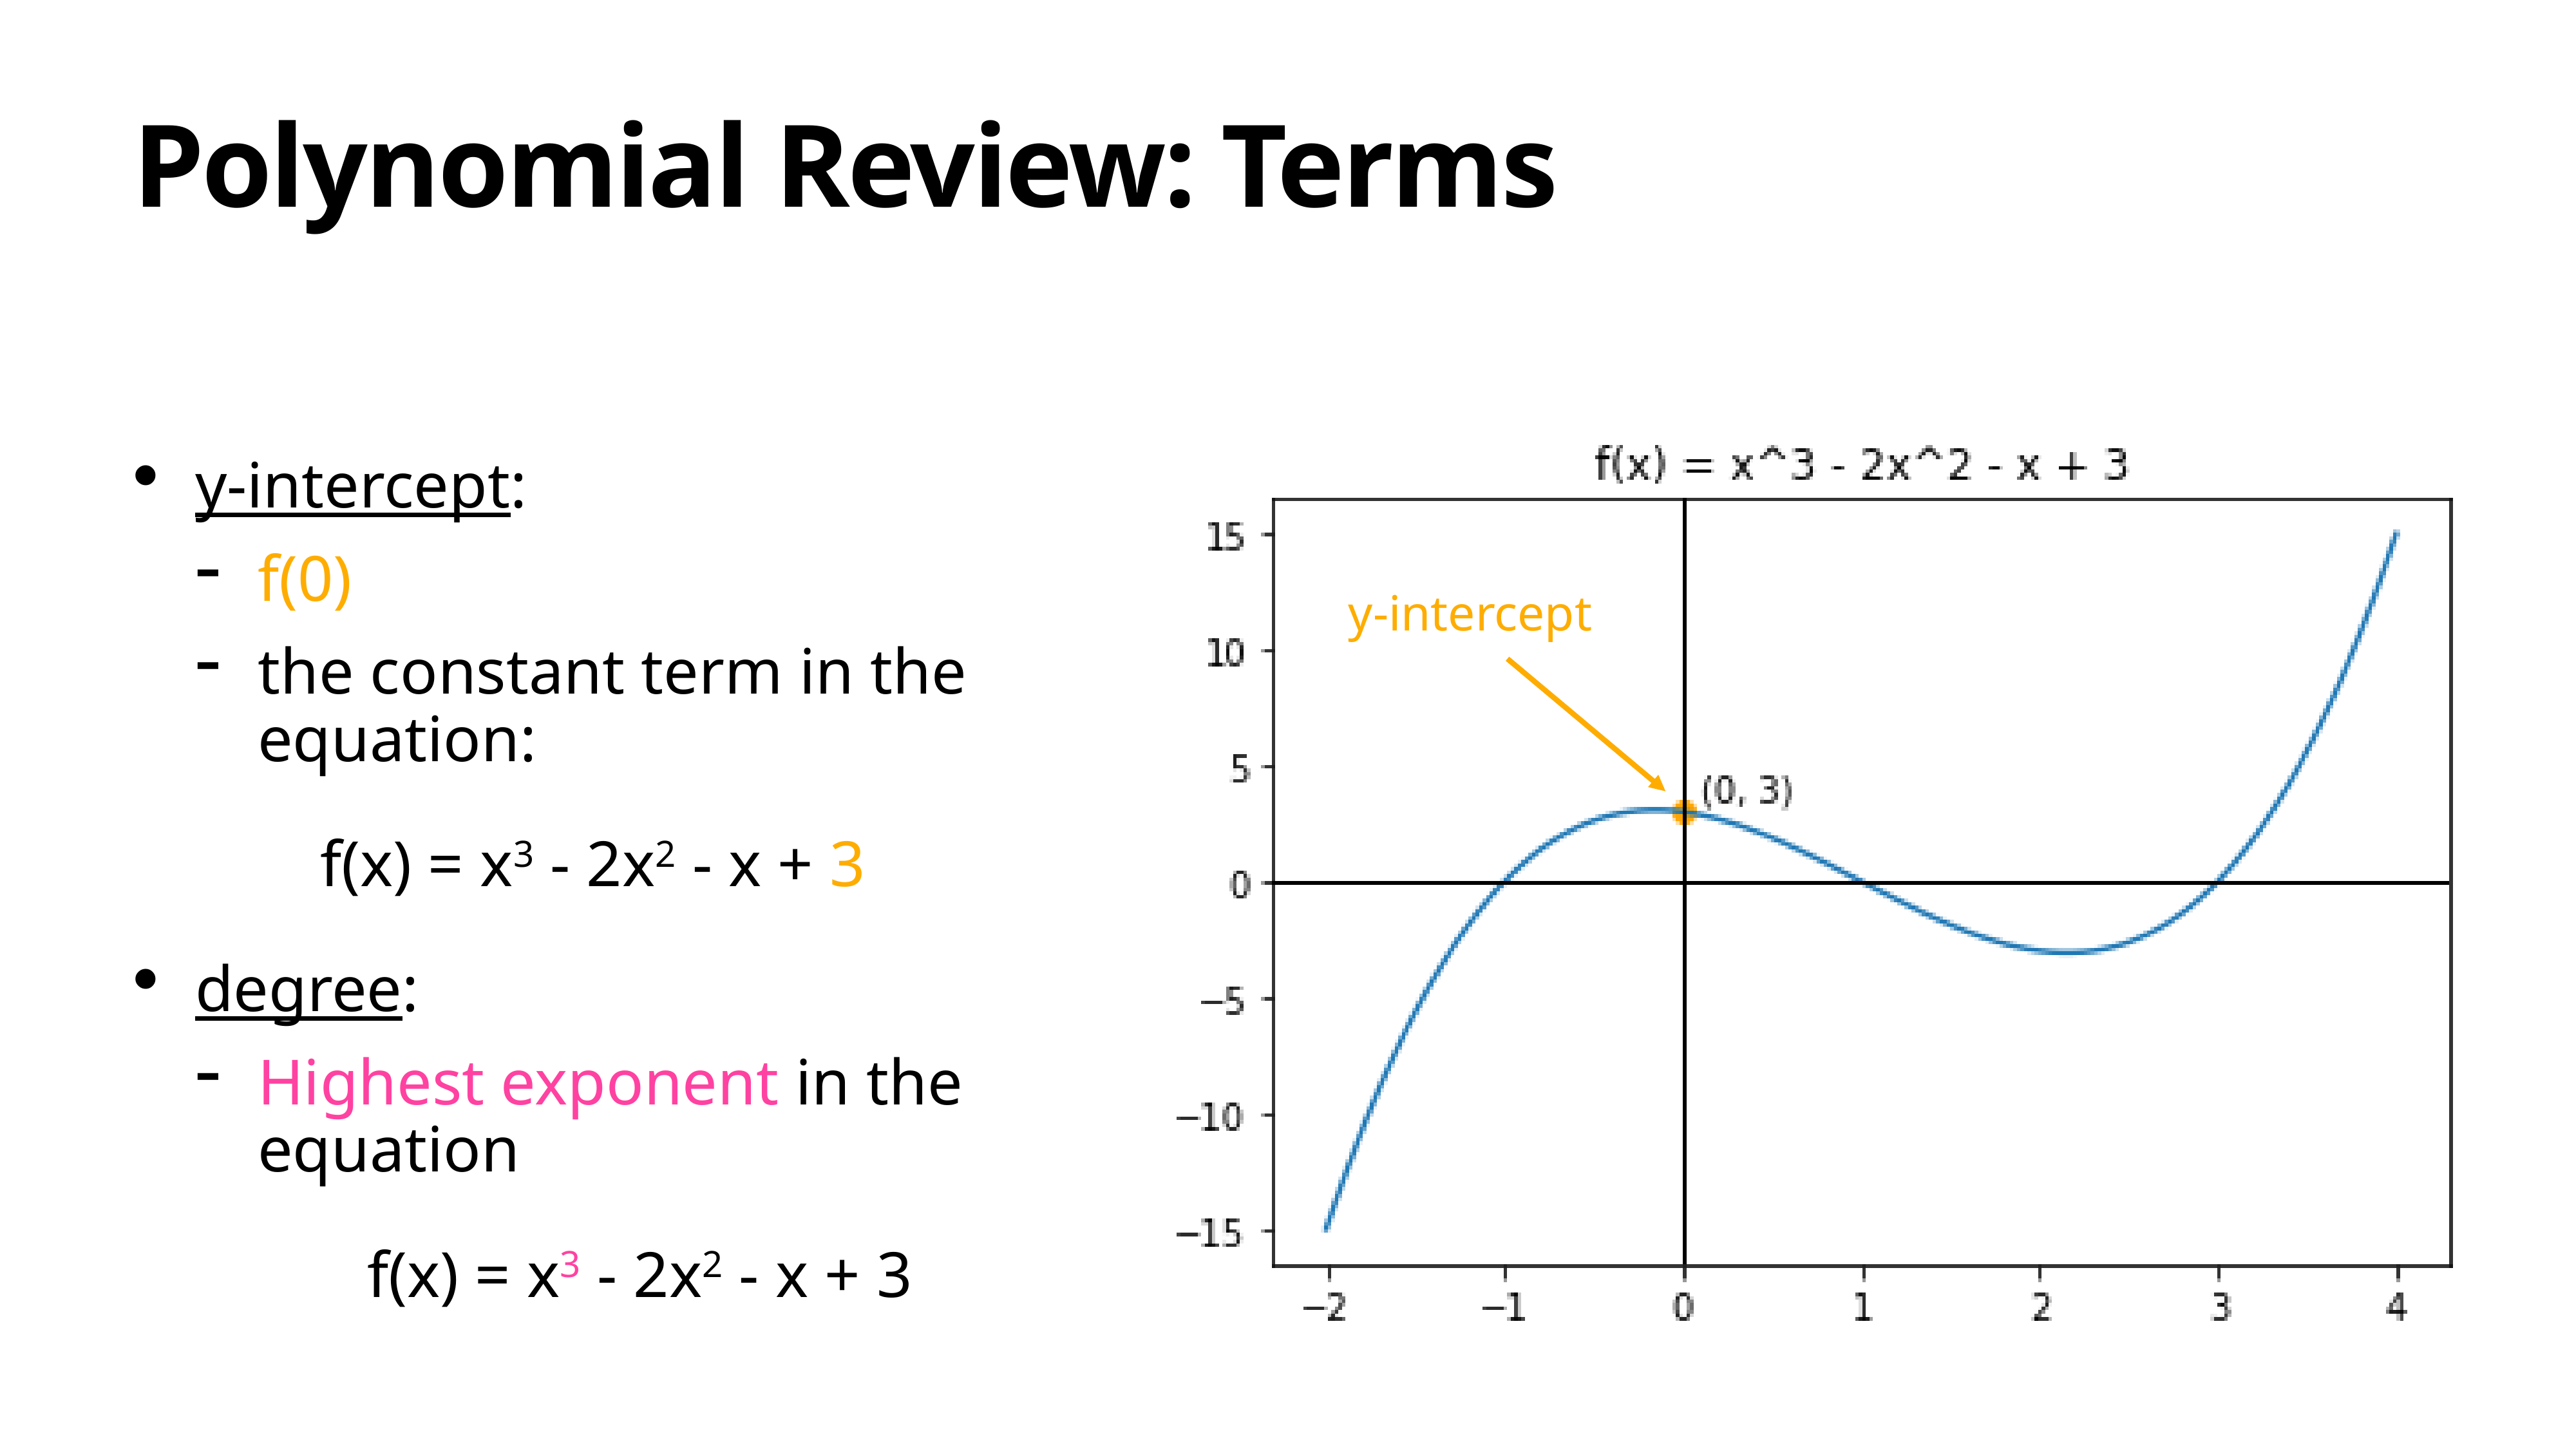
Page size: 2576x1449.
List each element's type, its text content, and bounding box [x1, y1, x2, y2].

list y-intercept: f(0) the constant term in the equation: f(x) = x3 - 2x2 - x + 3 degree: Highest exponent in the equation f(x) = x3 - 2x2 - x + 3 [127, 448, 1149, 1321]
picture [1149, 421, 2474, 1349]
title Polynomial Review: Terms [127, 113, 2449, 266]
